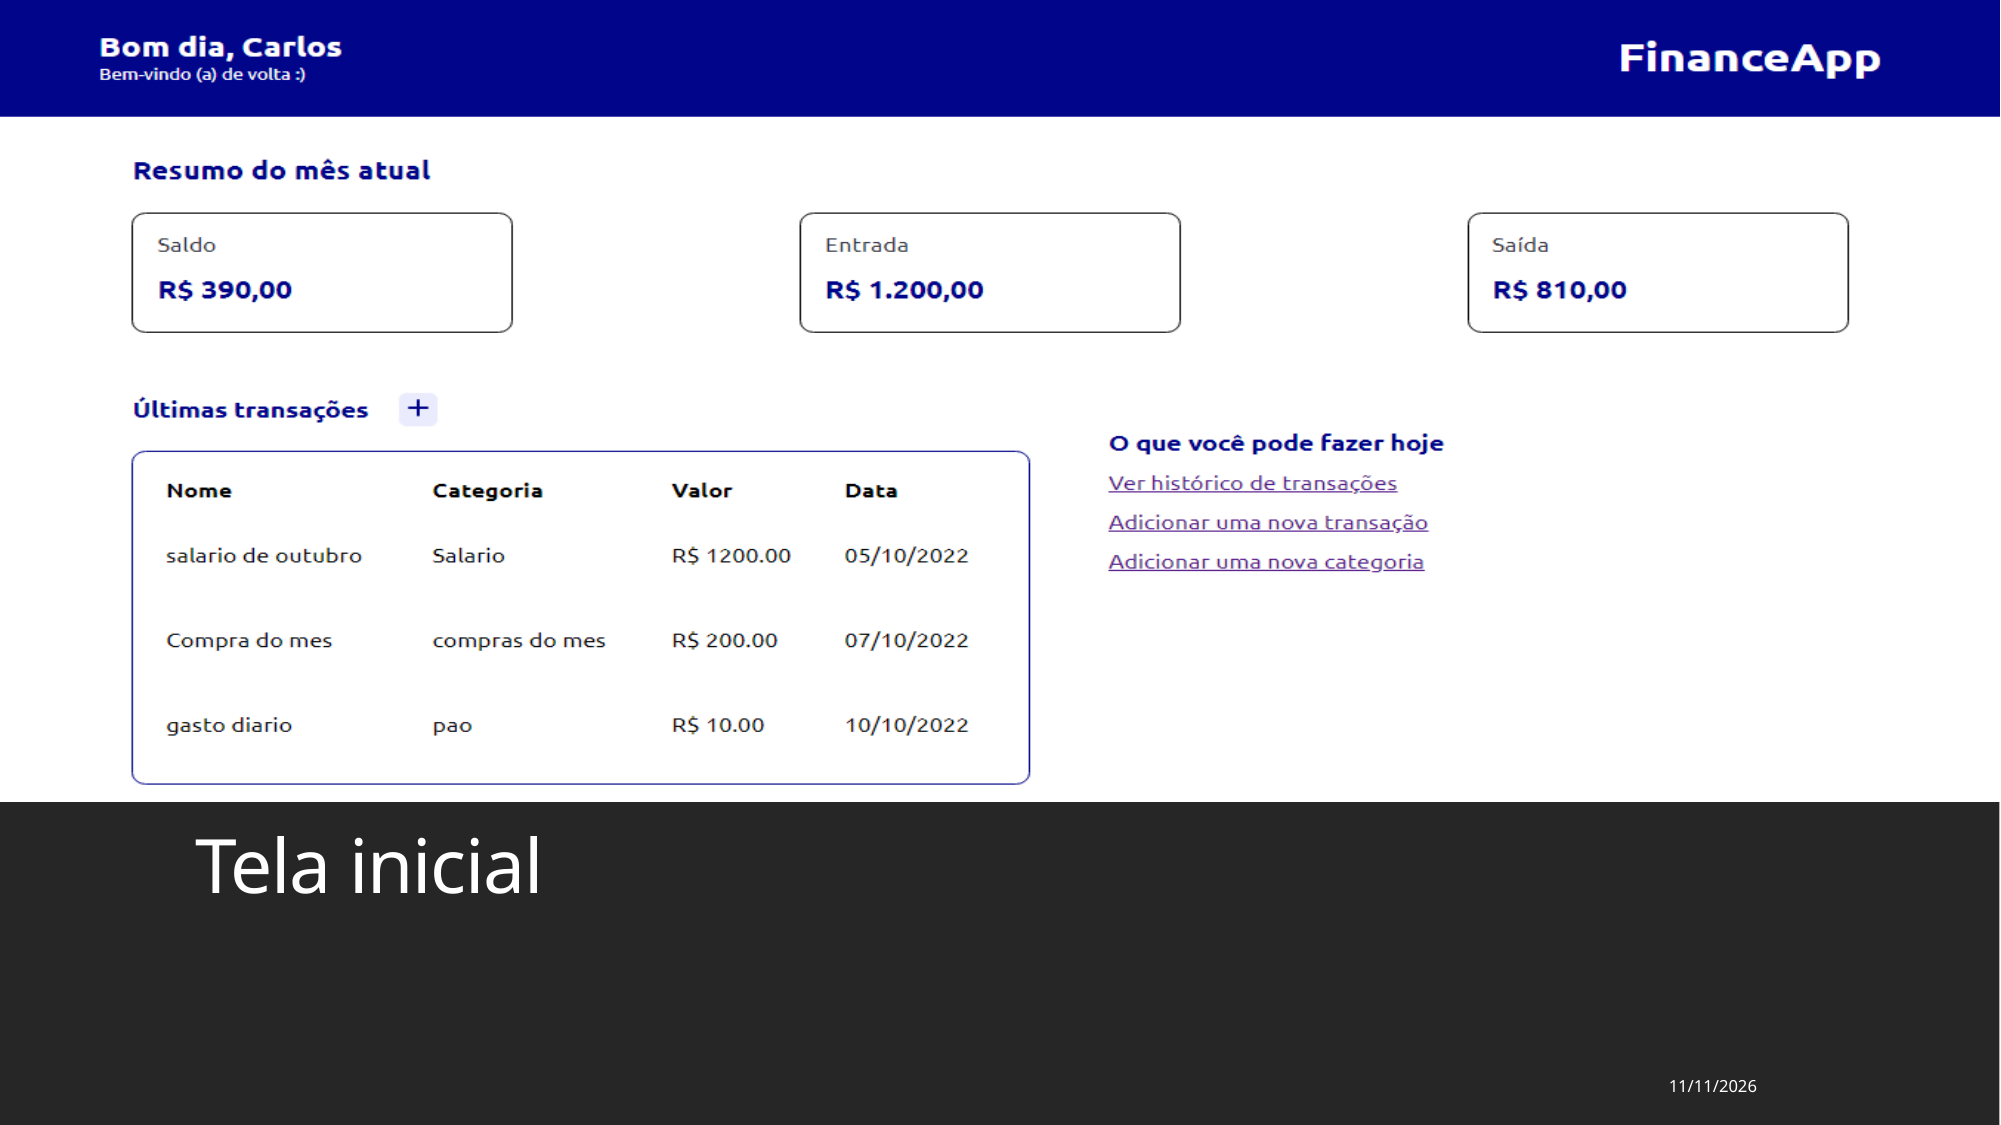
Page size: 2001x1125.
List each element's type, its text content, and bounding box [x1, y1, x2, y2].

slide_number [1348, 1057, 1773, 1118]
picture [0, 0, 2000, 803]
title Tela inicial [180, 813, 1839, 910]
